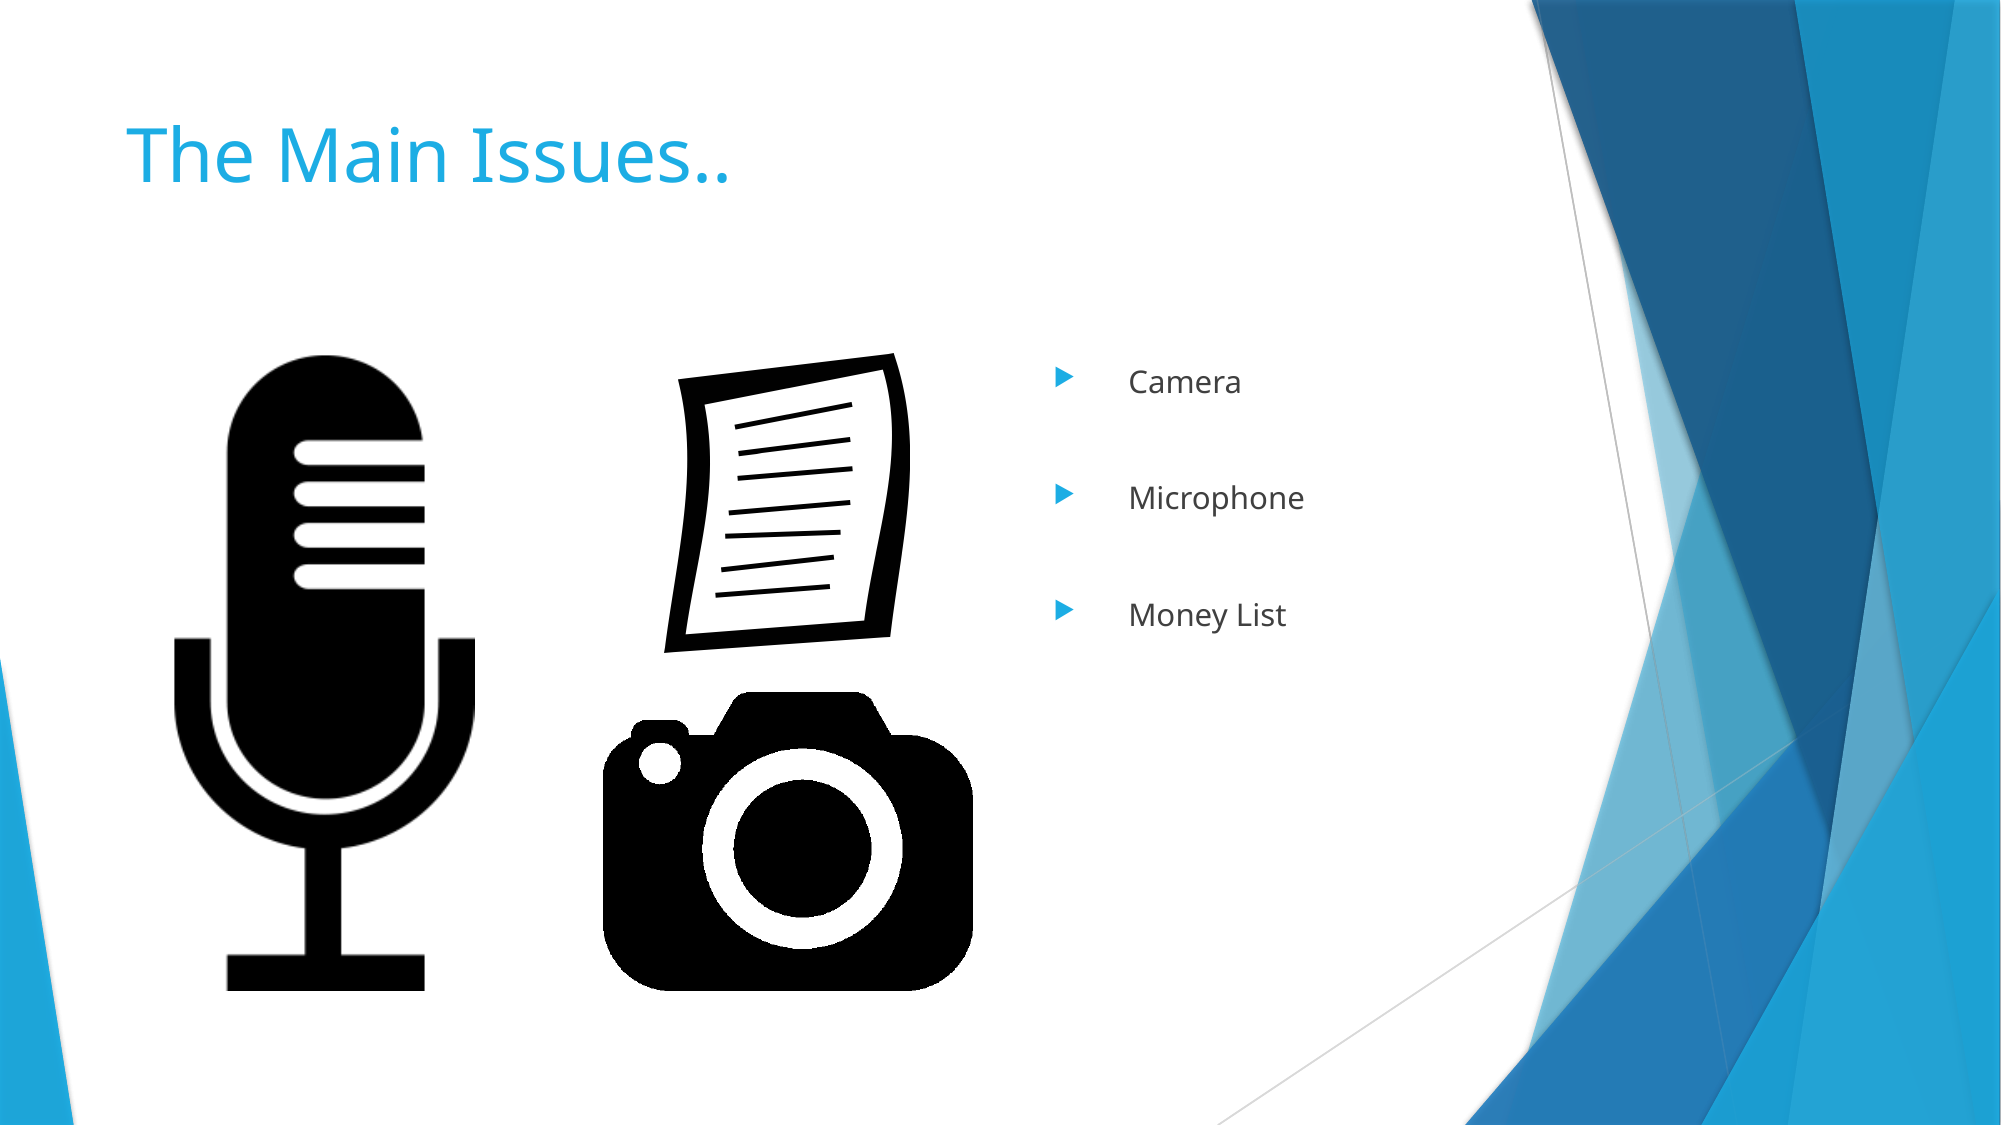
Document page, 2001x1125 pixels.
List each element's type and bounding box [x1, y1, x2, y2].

picture [663, 353, 910, 654]
text_box [0, 0, 2000, 1125]
picture [173, 353, 475, 992]
picture [601, 690, 974, 992]
